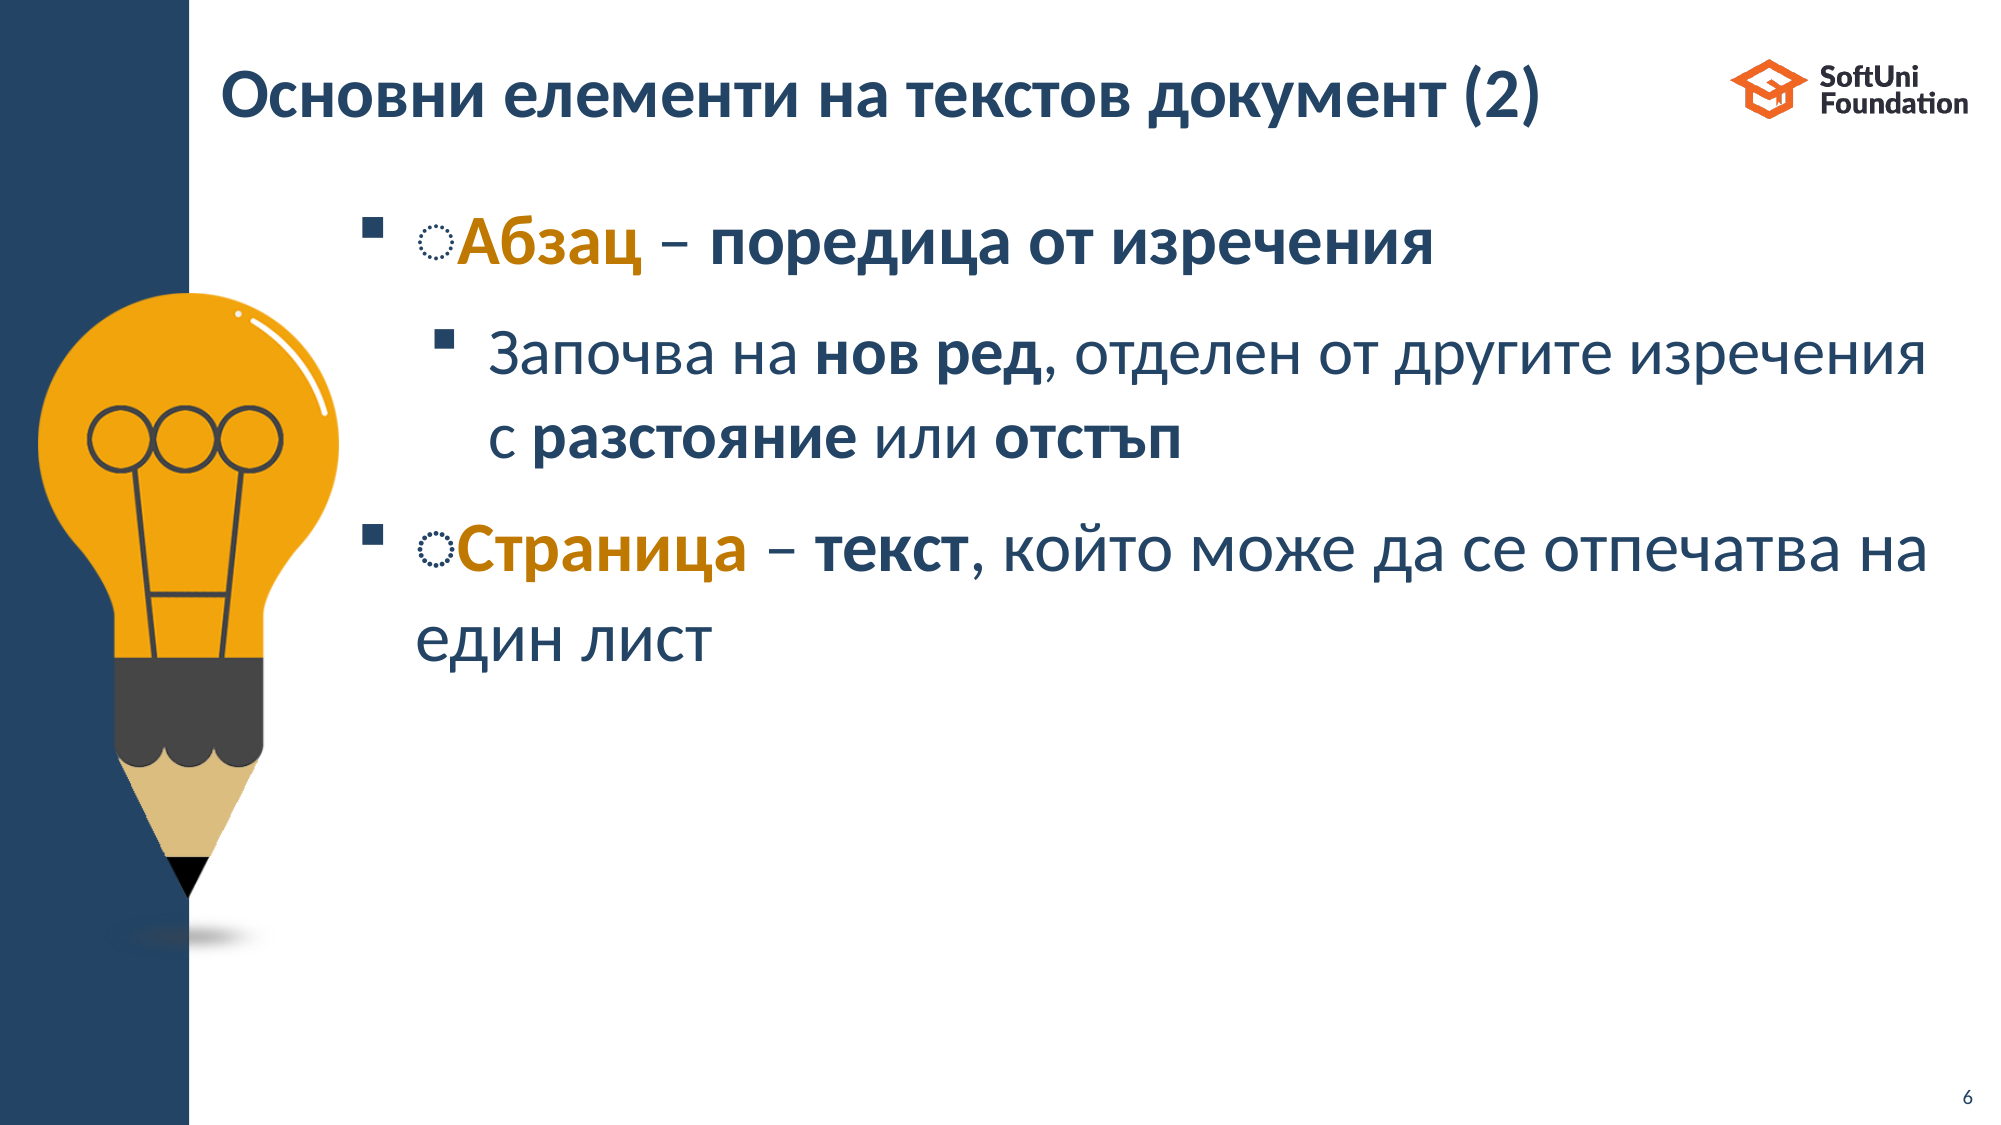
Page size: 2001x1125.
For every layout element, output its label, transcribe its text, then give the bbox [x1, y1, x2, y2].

list ͏Абзац – поредица от изречения Започва на нов ред, отделен от другите изречения с разстояние или отстъп ͏Страница – текст, който може да се отпечатва на един лист [338, 183, 1968, 1050]
title Основни елементи на текстов документ (2) [203, 16, 1629, 162]
picture [38, 293, 338, 961]
picture [1730, 59, 1968, 119]
slide_number 6 [1927, 1067, 1989, 1117]
